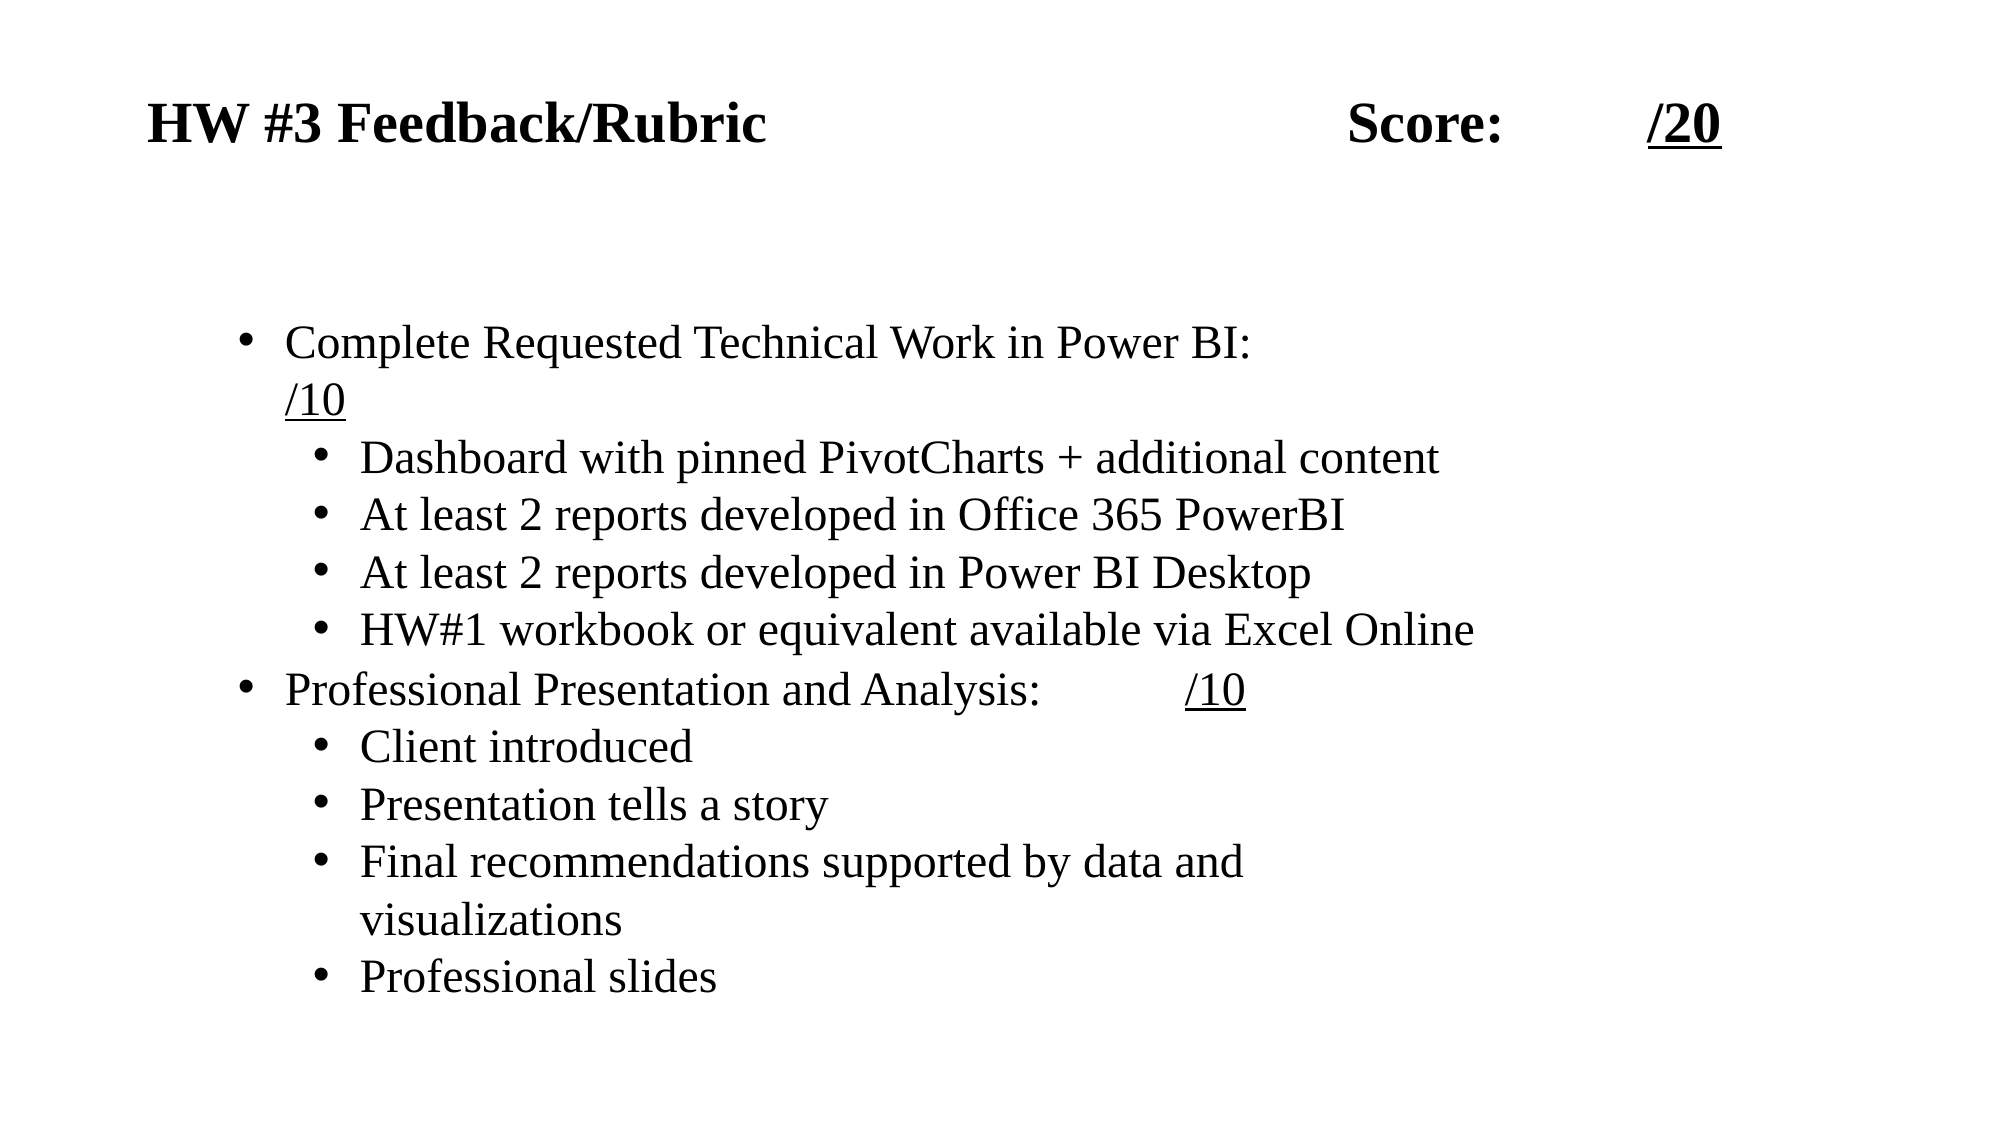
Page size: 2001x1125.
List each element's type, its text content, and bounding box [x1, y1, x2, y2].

text_box Professional Presentation and Analysis: /10 Client introduced Presentation tells a story Final recommendations supported by data and visualizations Professional slides [223, 649, 1349, 1010]
text_box Complete Requested Technical Work in Power BI: /10 Dashboard with pinned PivotCharts + additional content At least 2 reports developed in Office 365 PowerBI At least 2 reports developed in Power BI Desktop HW#1 workbook or equivalent available via Excel Online [223, 303, 1550, 663]
text_box HW #3 Feedback/Rubric Score: /20 [132, 76, 1748, 162]
